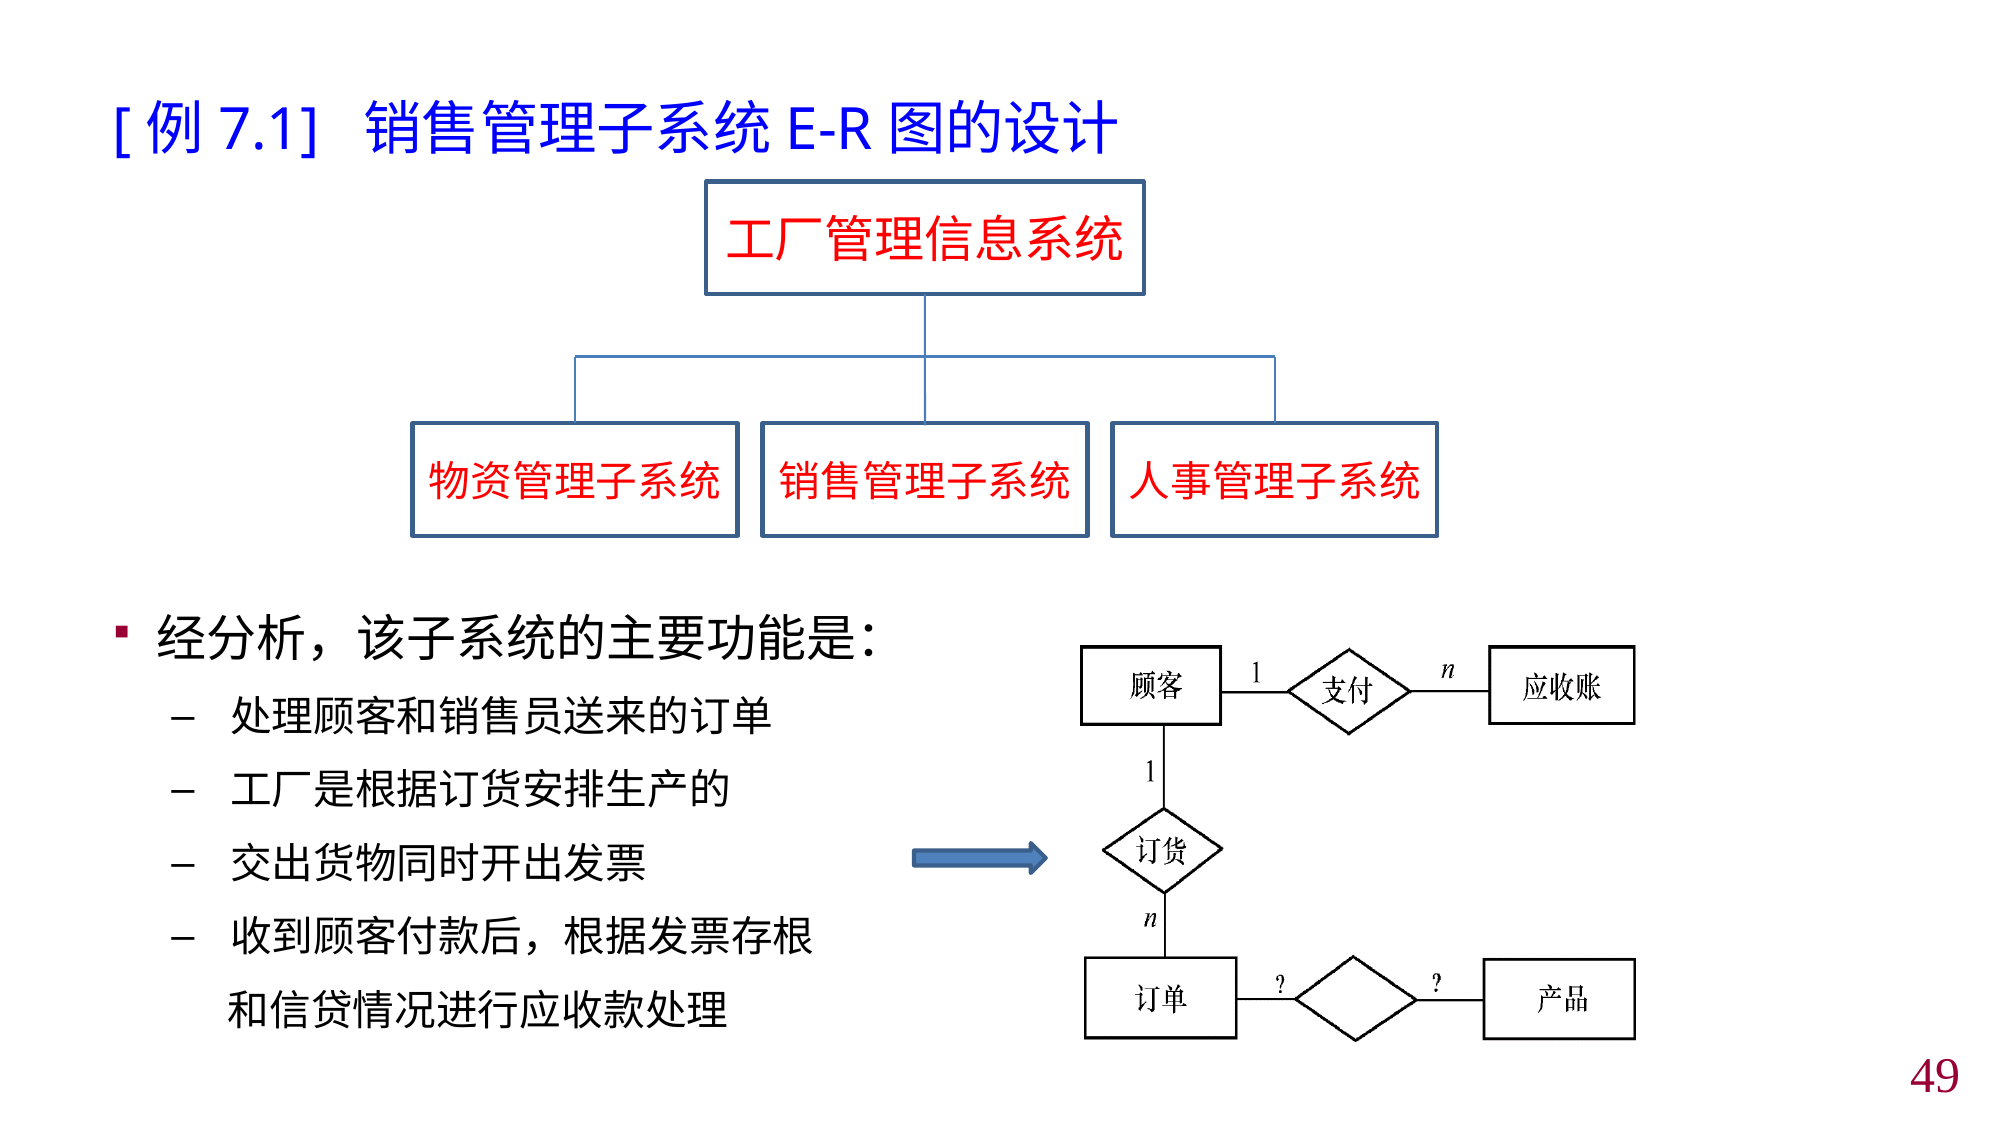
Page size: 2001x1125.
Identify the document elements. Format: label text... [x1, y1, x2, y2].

list [例7.1] 销售管理子系统E-R图的设计 经分析，该子系统的主要功能是： 处理顾客和销售员送来的订单 工厂是根据订货安排生产的 交出货物同时开出发票 收到顾客付款后，根据发票存根 和信贷情况进行应收款处理 [97, 62, 1904, 1073]
picture [1080, 644, 1636, 1042]
text_box [911, 841, 1048, 875]
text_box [412, 181, 1438, 536]
slide_number 48 [1550, 1048, 1975, 1096]
